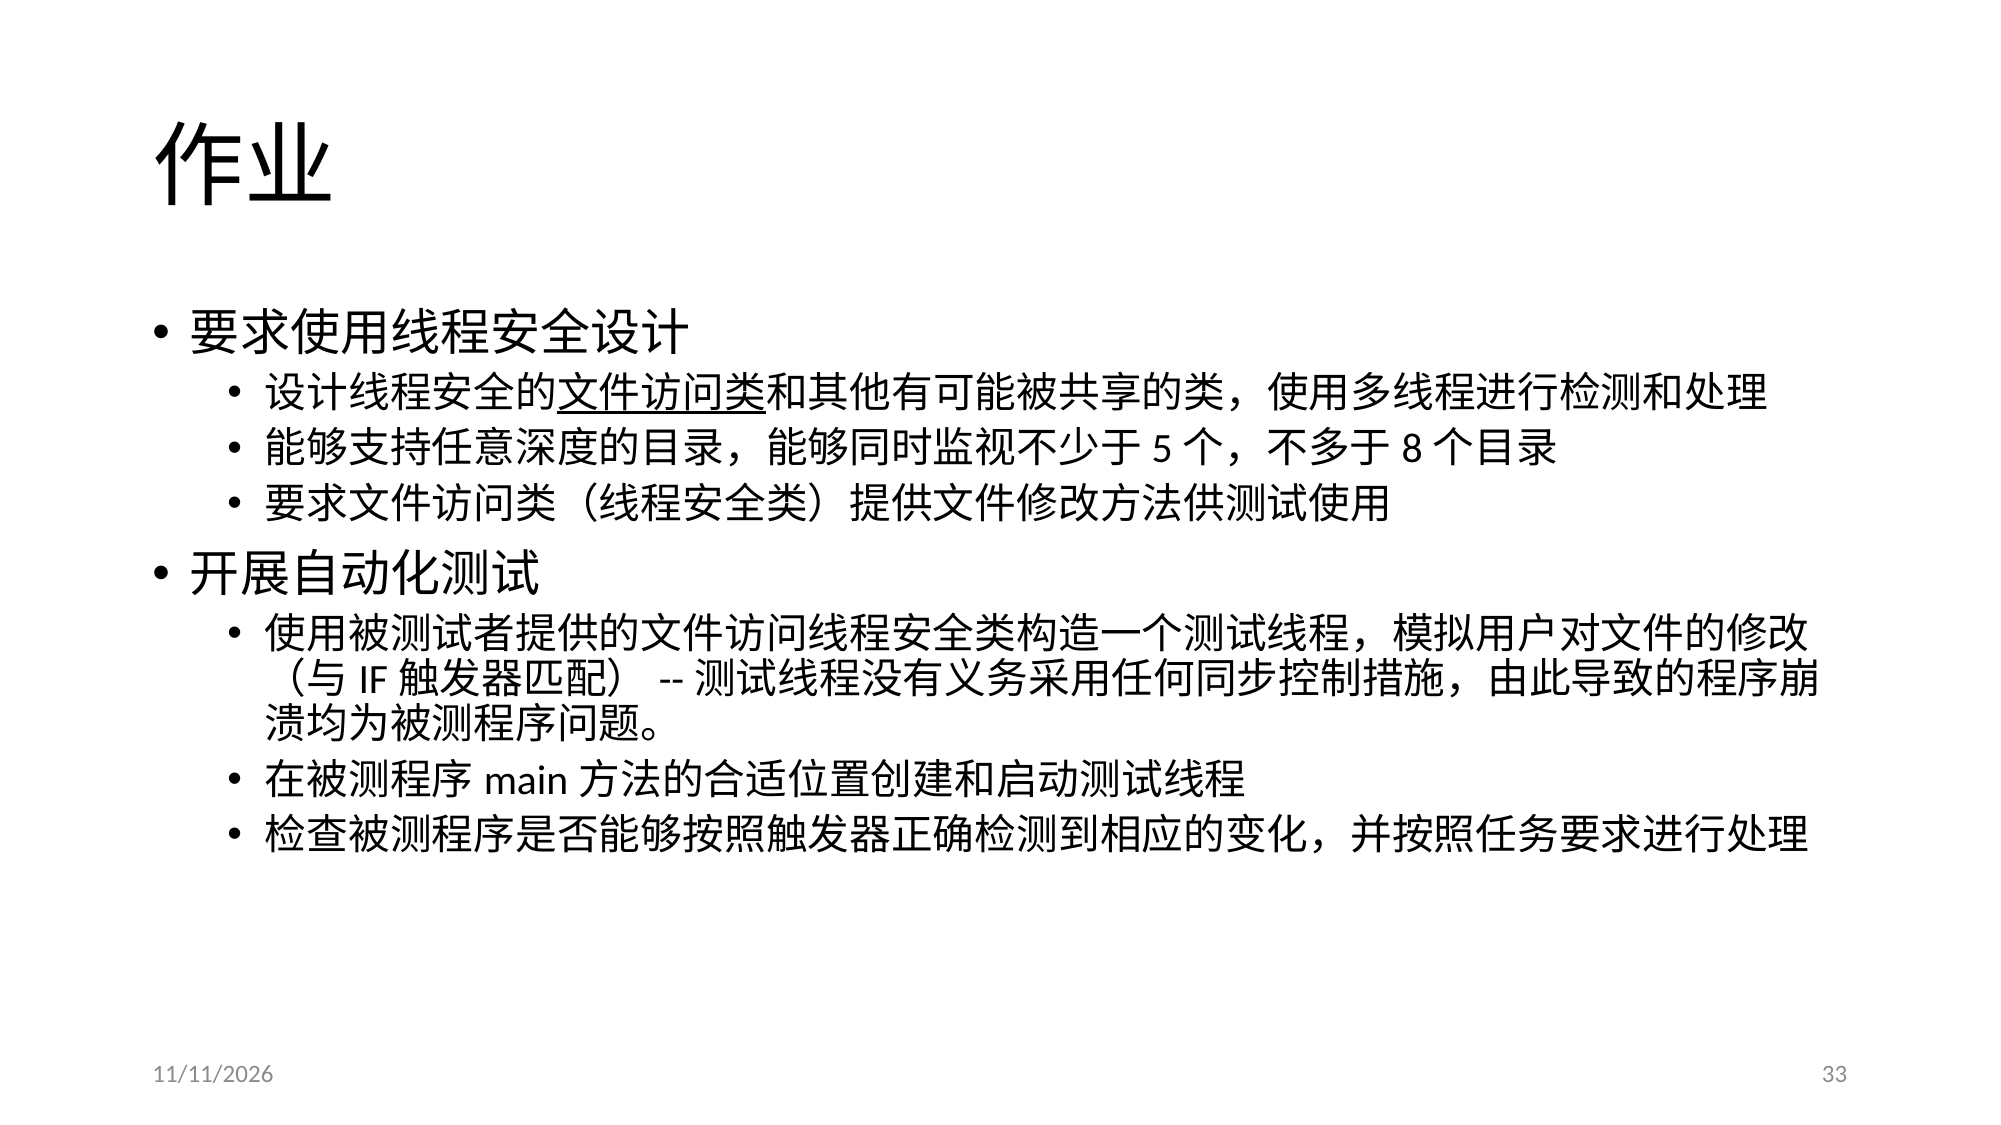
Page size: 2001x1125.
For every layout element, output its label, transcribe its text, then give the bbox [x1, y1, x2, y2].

slide_number 33 [1412, 1042, 1863, 1103]
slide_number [137, 1042, 588, 1103]
list 要求使用线程安全设计 设计线程安全的文件访问类和其他有可能被共享的类，使用多线程进行检测和处理 能够支持任意深度的目录，能够同时监视不少于5个，不多于8个目录 要求文件访问类（线程安全类）提供文件修改方法供测试使用 开展自动化测试 使用被测试者提供的文件访问线程安全类构造一个测试线程，模拟用户对文件的修改（与IF触发器匹配）--测试线程没有义务采用任何同步控制措施，由此导致的程序崩溃均为被测程序问题。 在被测程序main方法的合适位置创建和启动测试线程 检查被测程序是否能够按照触发器正确检测到相应的变化，并按照任务要求进行处理 [137, 299, 1863, 1022]
title 作业 [137, 59, 1863, 278]
